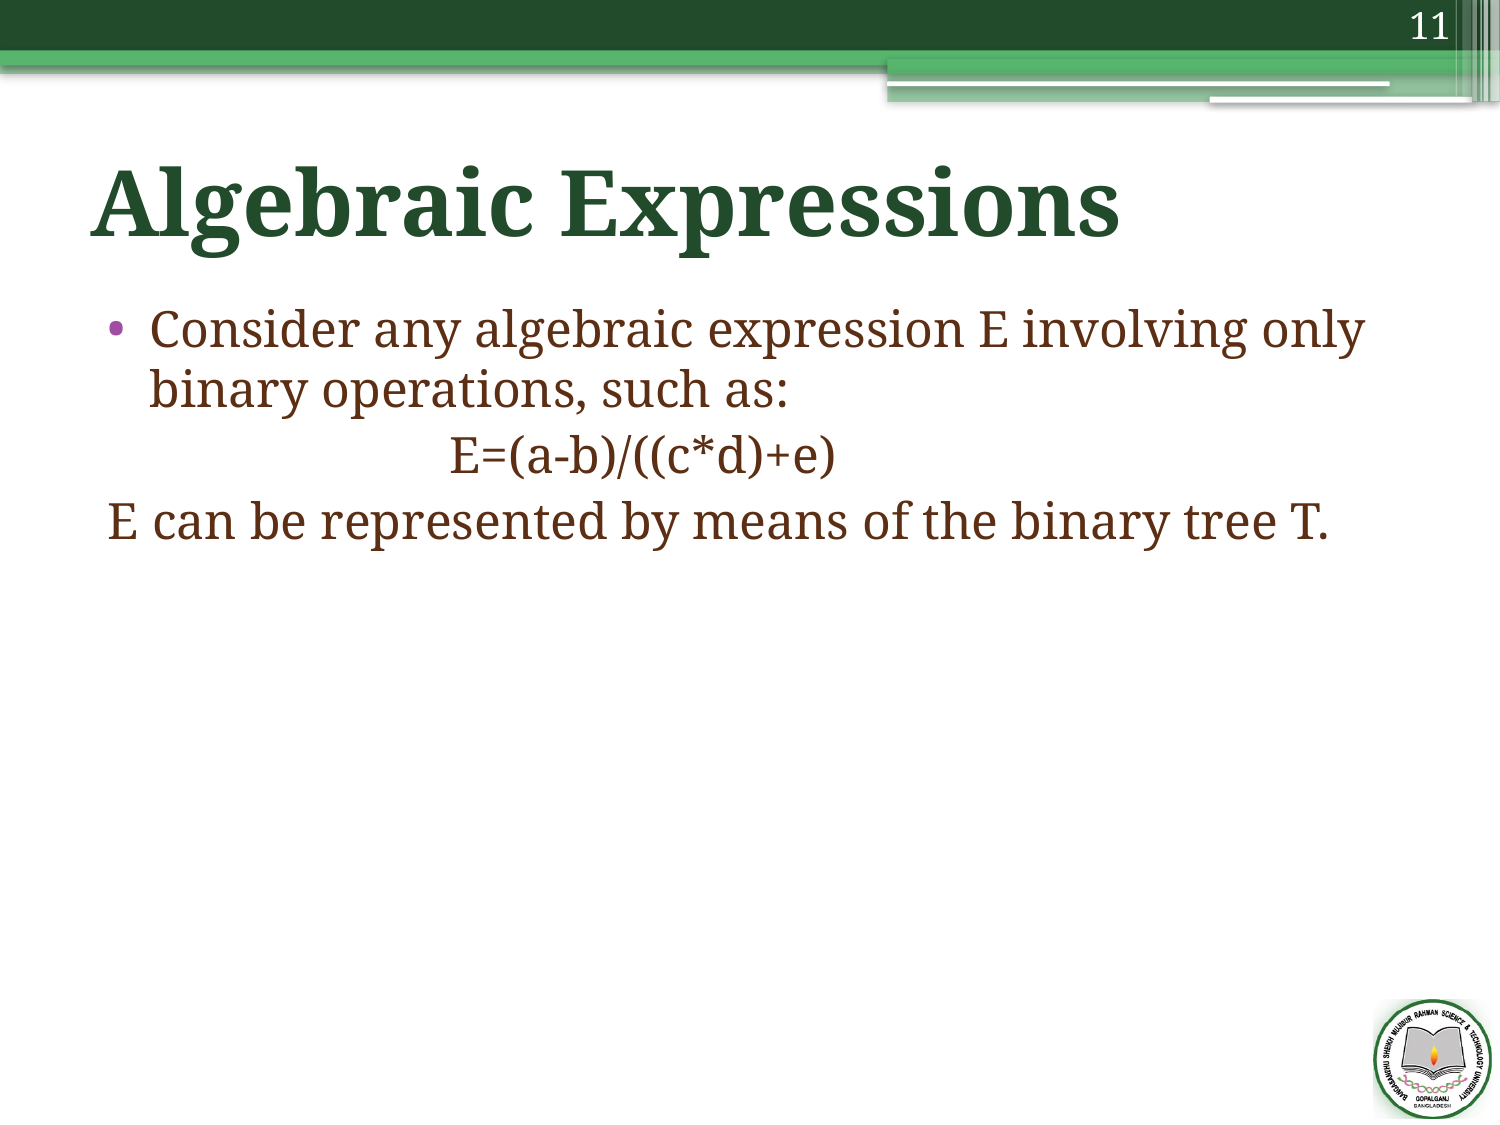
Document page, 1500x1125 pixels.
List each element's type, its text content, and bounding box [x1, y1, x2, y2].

slide_number 11 [1340, 0, 1466, 61]
list Consider any algebraic expression E involving only binary operations, such as: E=(a-b)/((c*d)+e) E can be represented by means of the binary tree T. [75, 289, 1425, 999]
title Algebraic Expressions [75, 112, 1425, 288]
picture [1373, 999, 1492, 1119]
